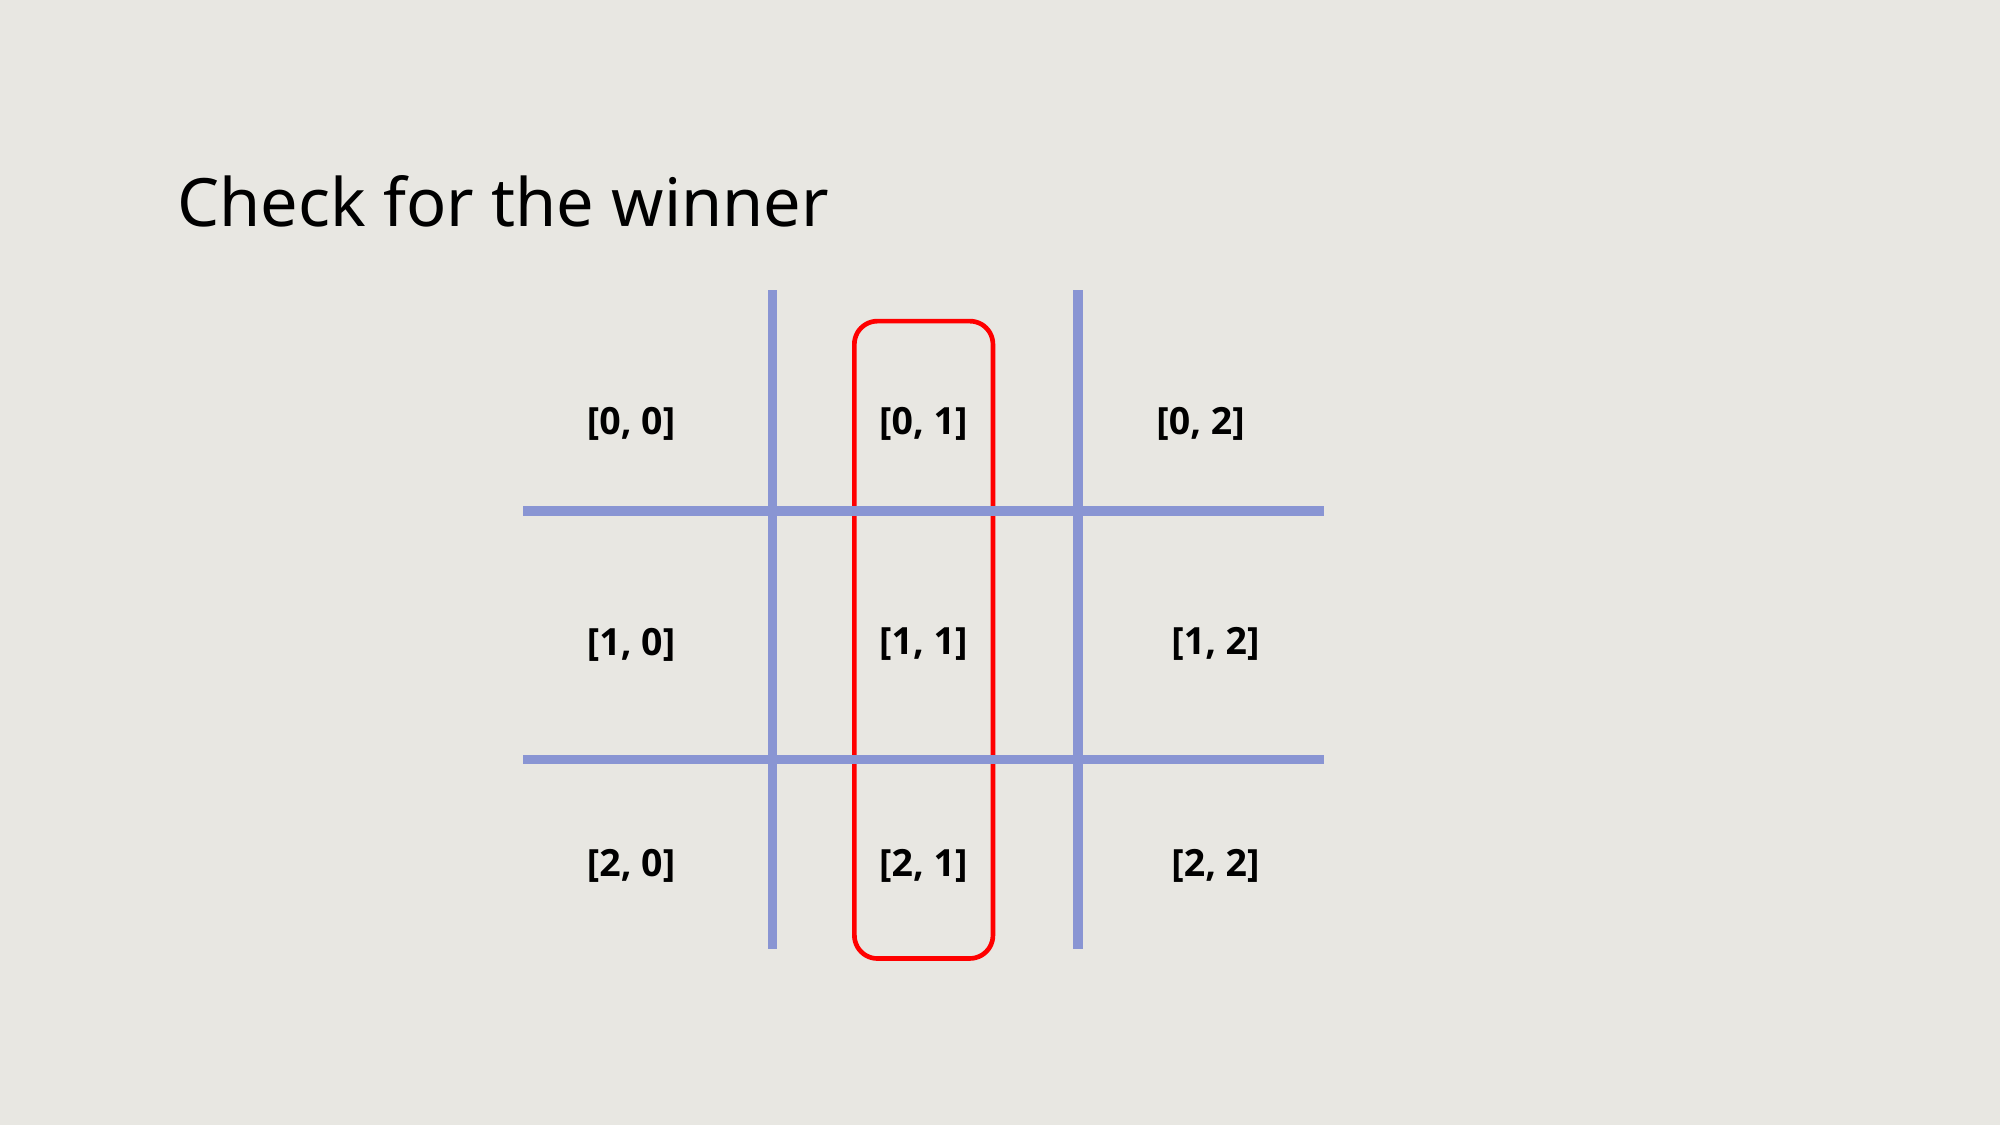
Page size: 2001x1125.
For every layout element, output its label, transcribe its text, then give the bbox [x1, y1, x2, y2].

text_box [2, 2] [1156, 831, 1276, 892]
text_box [0, 1] [864, 389, 983, 450]
text_box [2, 0] [572, 831, 691, 892]
title Check for the winner [162, 64, 1838, 248]
text_box [1, 1] [864, 609, 983, 670]
text_box [853, 764, 994, 960]
text_box [0, 0] [572, 389, 691, 450]
text_box [853, 516, 994, 755]
text_box [2, 1] [864, 831, 983, 892]
text_box [1, 0] [572, 610, 691, 671]
text_box [853, 320, 994, 506]
text_box [1, 2] [1156, 609, 1276, 670]
text_box [0, 2] [1141, 389, 1260, 450]
